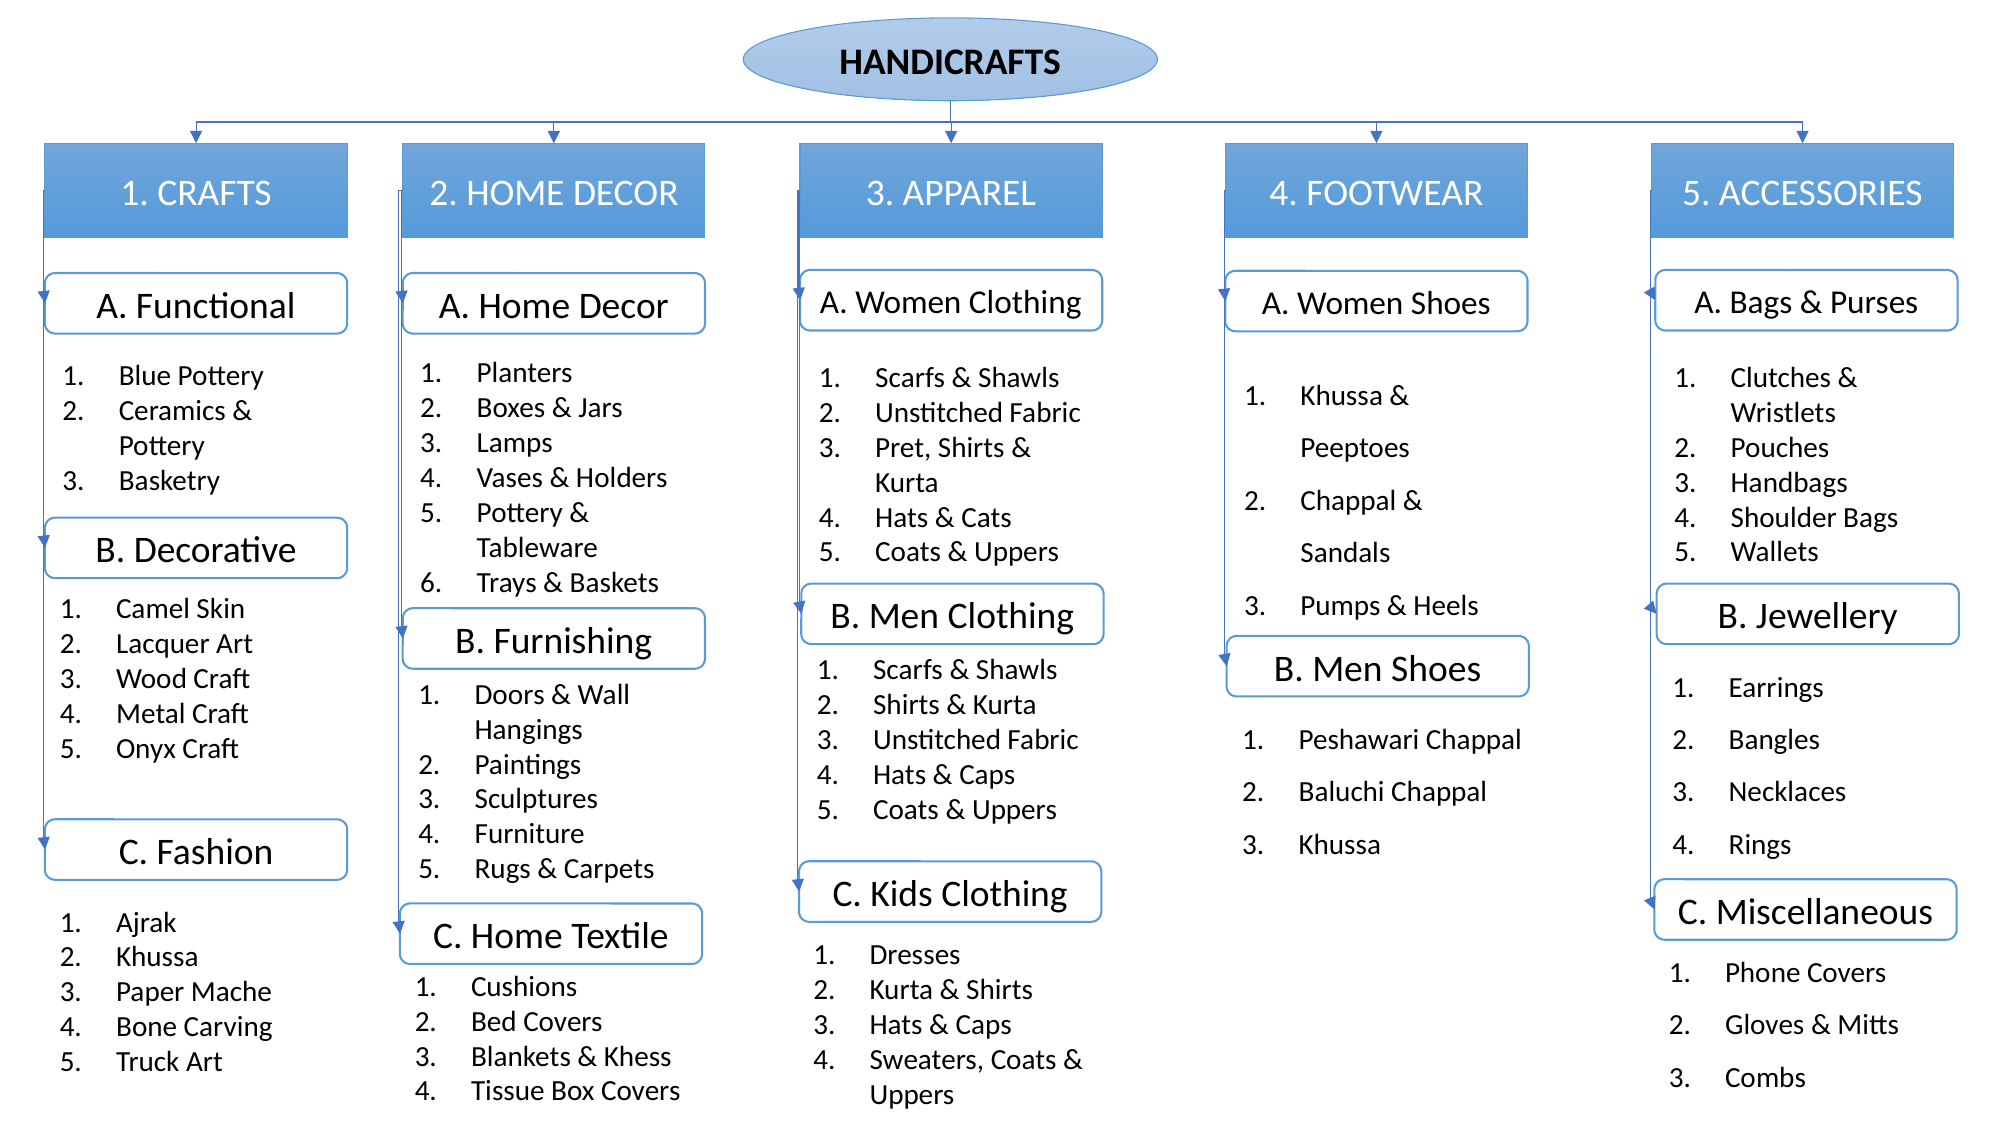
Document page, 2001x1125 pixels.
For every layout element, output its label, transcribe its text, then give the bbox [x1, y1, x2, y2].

text_box C. Kids Clothing [797, 860, 1103, 923]
text_box Camel Skin Lacquer Art Wood Craft Metal Craft Onyx Craft [46, 581, 348, 772]
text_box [1142, 0, 1185, 335]
text_box Earrings Bangles Necklaces Rings [1657, 642, 2000, 868]
text_box A. Women Shoes [1398, 269, 1529, 333]
text_box Ajrak Khussa Paper Mache Bone Carving Truck Art [45, 895, 322, 1085]
text_box Blue Pottery Ceramics & Pottery Basketry [47, 349, 348, 504]
text_box 4. FOOTWEAR [1398, 143, 1528, 238]
text_box C. Fashion [43, 818, 349, 881]
text_box Planters Boxes & Jars Lamps Vases & Holders Pottery & Tableware Trays & Baskets [405, 346, 708, 606]
text_box Phone Covers Gloves & Mitts Combs [1653, 928, 1959, 1101]
text_box B. Furnishing [403, 607, 707, 667]
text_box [399, 190, 403, 934]
text_box 5. ACCESSORIES [1651, 143, 1954, 238]
text_box Scarfs & Shawls Unstitched Fabric Pret, Shirts & Kurta Hats & Cats Coats & Uppers [804, 350, 1102, 576]
text_box A. Home Decor [595, 272, 707, 335]
text_box Doors & Wall Hangings Paintings Sculptures Furniture Rugs & Carpets [403, 667, 733, 893]
text_box HANDICRAFTS [774, 17, 1142, 102]
text_box C. Miscellaneous [1653, 878, 1958, 941]
text_box 4. FOOTWEAR [1225, 143, 1355, 238]
text_box B. Jewellery [1655, 582, 1960, 642]
text_box Dresses Kurta & Shirts Hats & Caps Sweaters, Coats & Uppers [798, 928, 1104, 1118]
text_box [551, 0, 595, 500]
text_box A. Women Shoes [1227, 269, 1355, 333]
text_box Cushions Bed Covers Blankets & Khess Tissue Box Covers [399, 959, 705, 1115]
text_box A. Women Clothing [802, 268, 1104, 332]
text_box Scarfs & Shawls Shirts & Kurta Unstitched Fabric Hats & Caps Coats & Uppers [802, 642, 1191, 833]
text_box A. Bags & Purses [1657, 268, 1959, 332]
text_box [1651, 190, 1655, 910]
text_box A. Home Decor [403, 271, 551, 335]
text_box C. Home Textile [398, 902, 704, 959]
text_box B. Men Shoes [1225, 634, 1530, 695]
text_box 2. HOME DECOR [402, 143, 551, 238]
text_box 2. HOME DECOR [595, 143, 705, 238]
text_box B. Decorative [46, 516, 349, 580]
text_box B. Men Clothing [800, 582, 1105, 642]
text_box A. Functional [46, 271, 349, 335]
text_box Clutches & Wristlets Pouches Handbags Shoulder Bags Wallets [1659, 350, 1957, 576]
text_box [730, 0, 774, 321]
text_box Khussa & Peeptoes Chappal & Sandals Pumps & Heels [1229, 351, 1527, 629]
text_box Peshawari Chappal Baluchi Chappal Khussa [1227, 695, 1616, 868]
text_box 3. APPAREL [799, 143, 1103, 238]
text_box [1355, 0, 1398, 549]
text_box 1. CRAFTS [44, 143, 348, 238]
